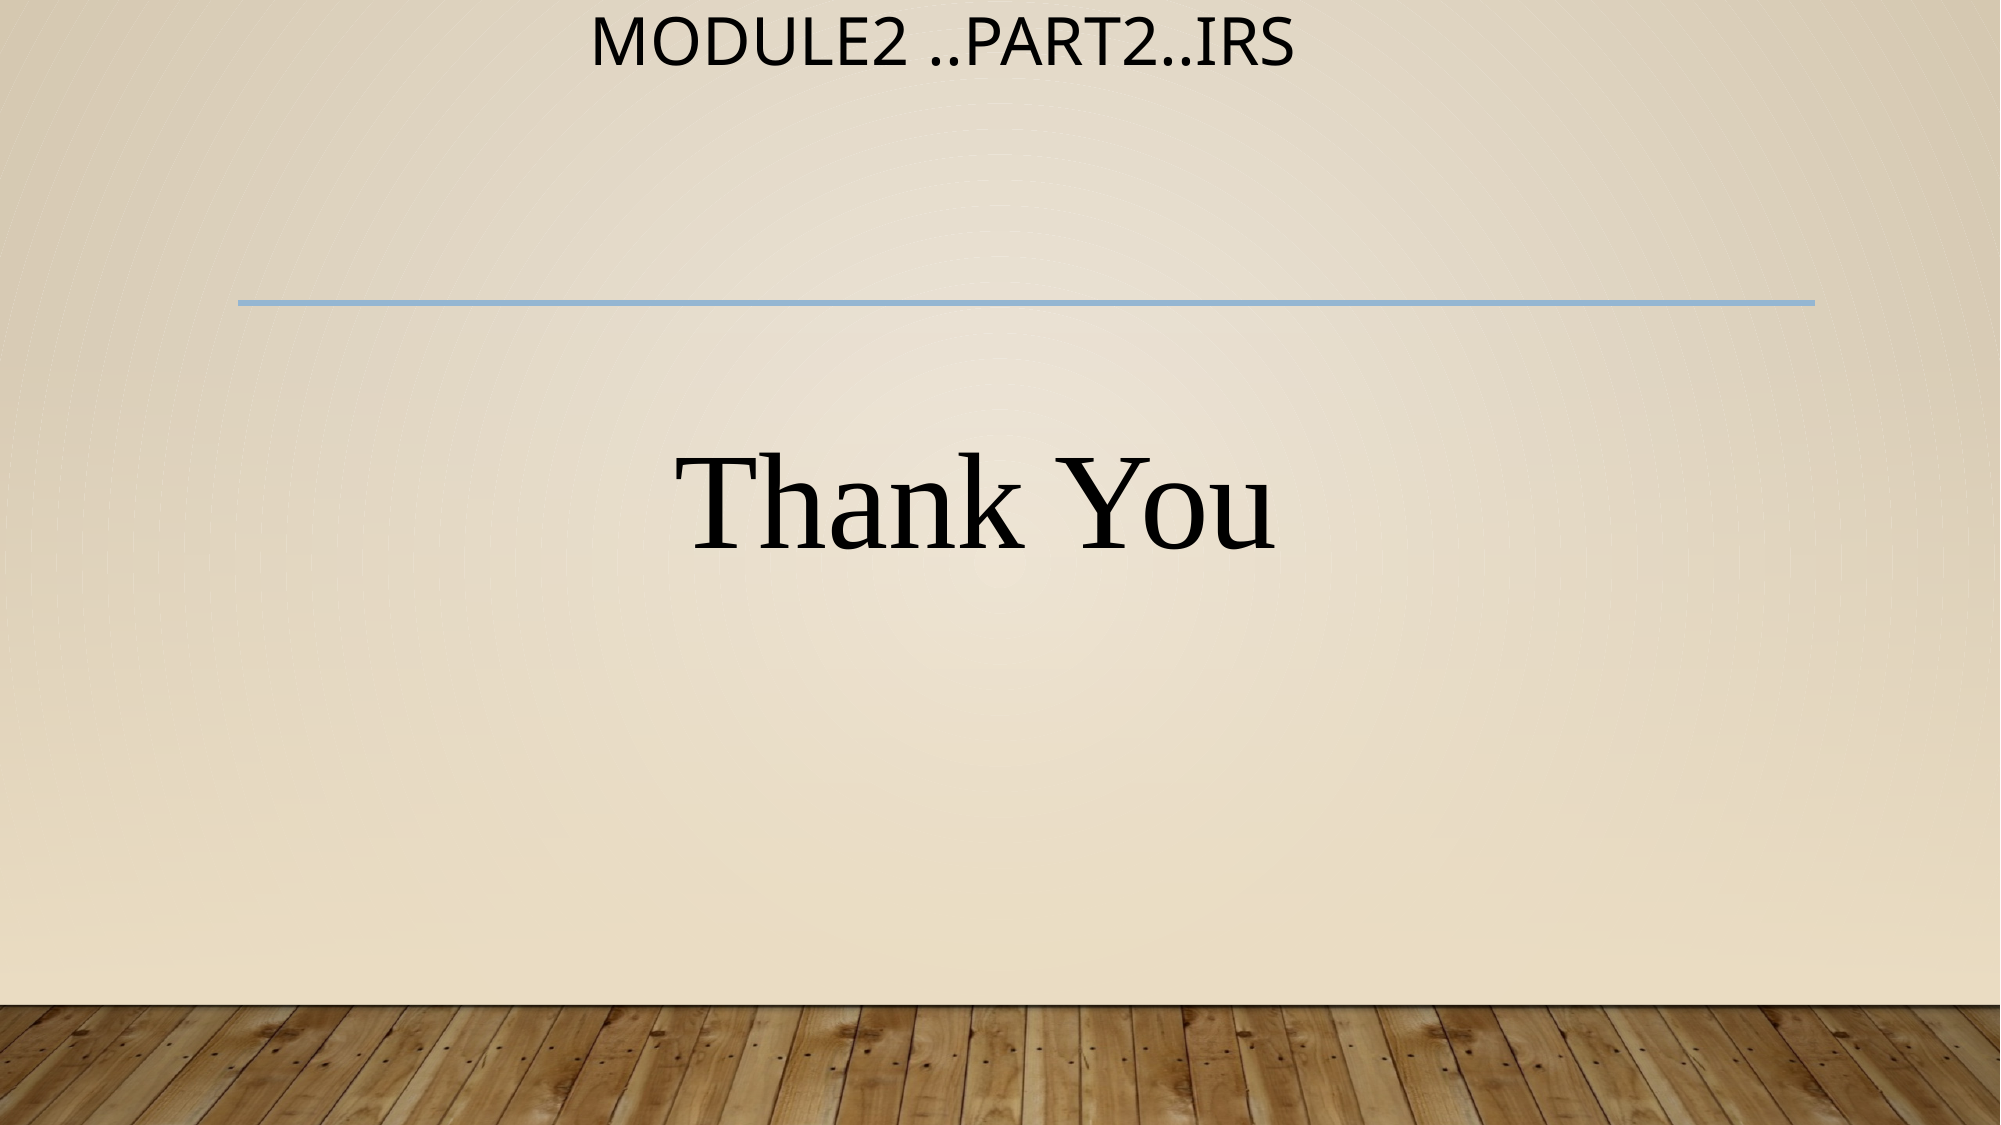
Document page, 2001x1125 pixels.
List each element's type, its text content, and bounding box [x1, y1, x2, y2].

title Module2 ..part2..IRS [212, 0, 1788, 69]
picture [0, 1005, 2000, 1125]
list Thank You [65, 69, 1946, 997]
